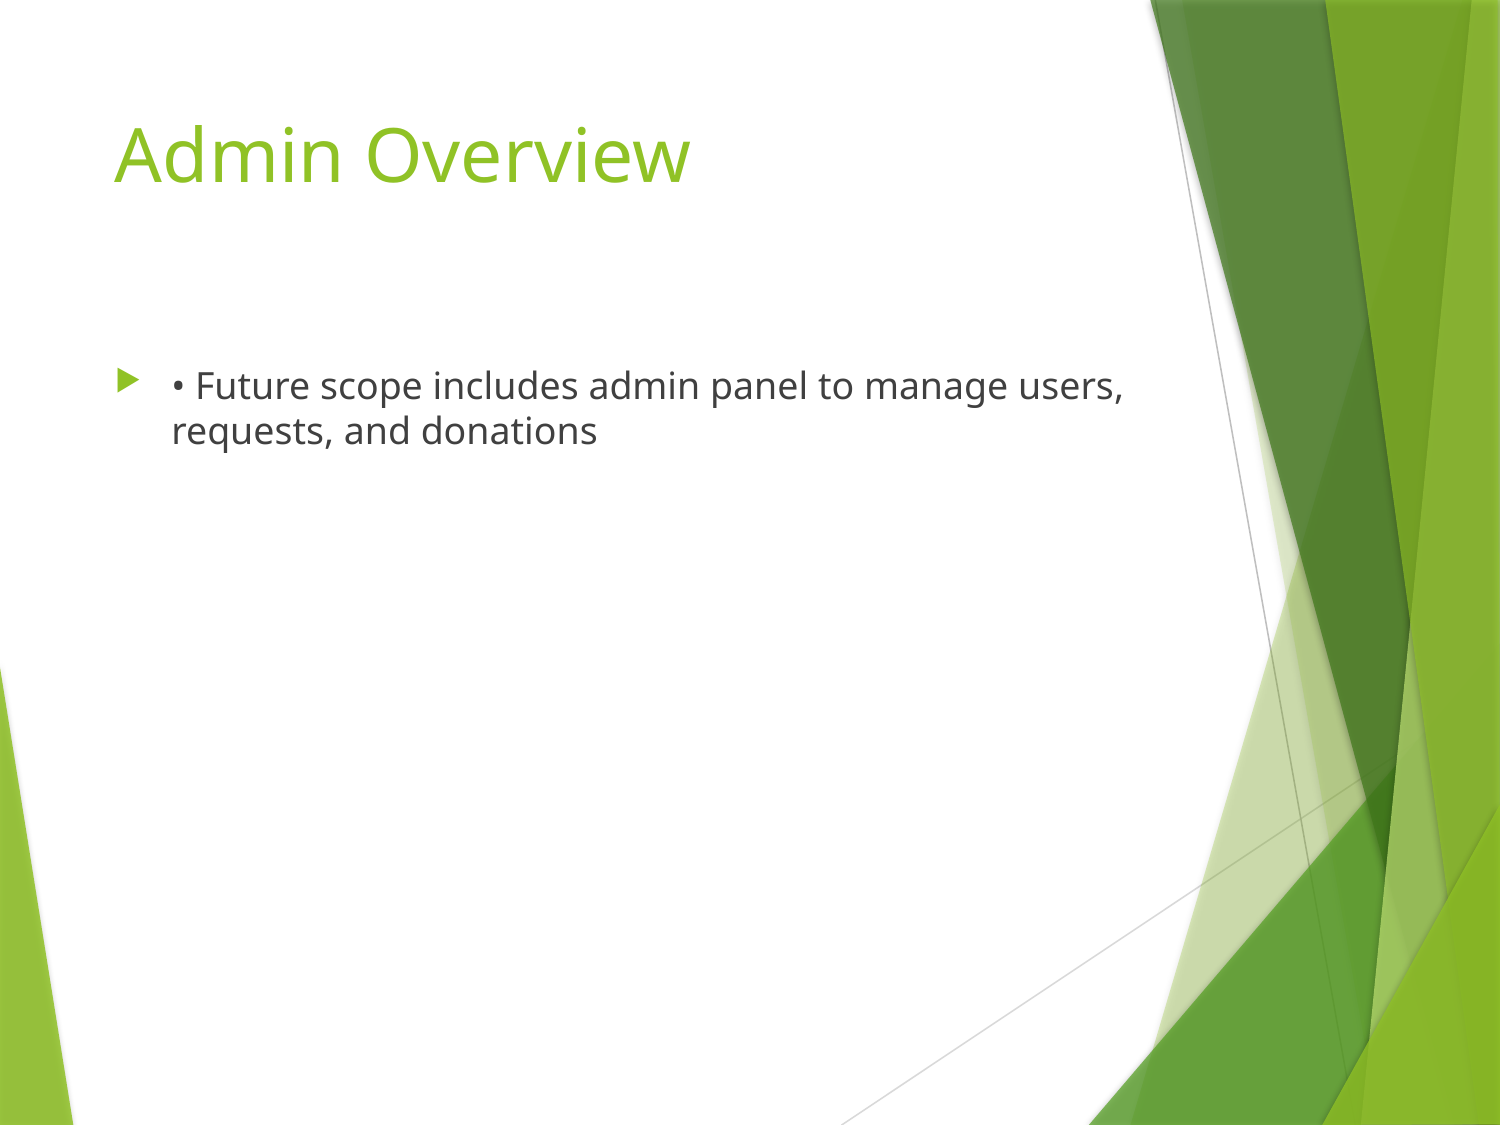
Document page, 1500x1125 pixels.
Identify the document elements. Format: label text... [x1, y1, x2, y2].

title Admin Overview [99, 99, 1142, 317]
list • Future scope includes admin panel to manage users, requests, and donations [99, 354, 1142, 992]
